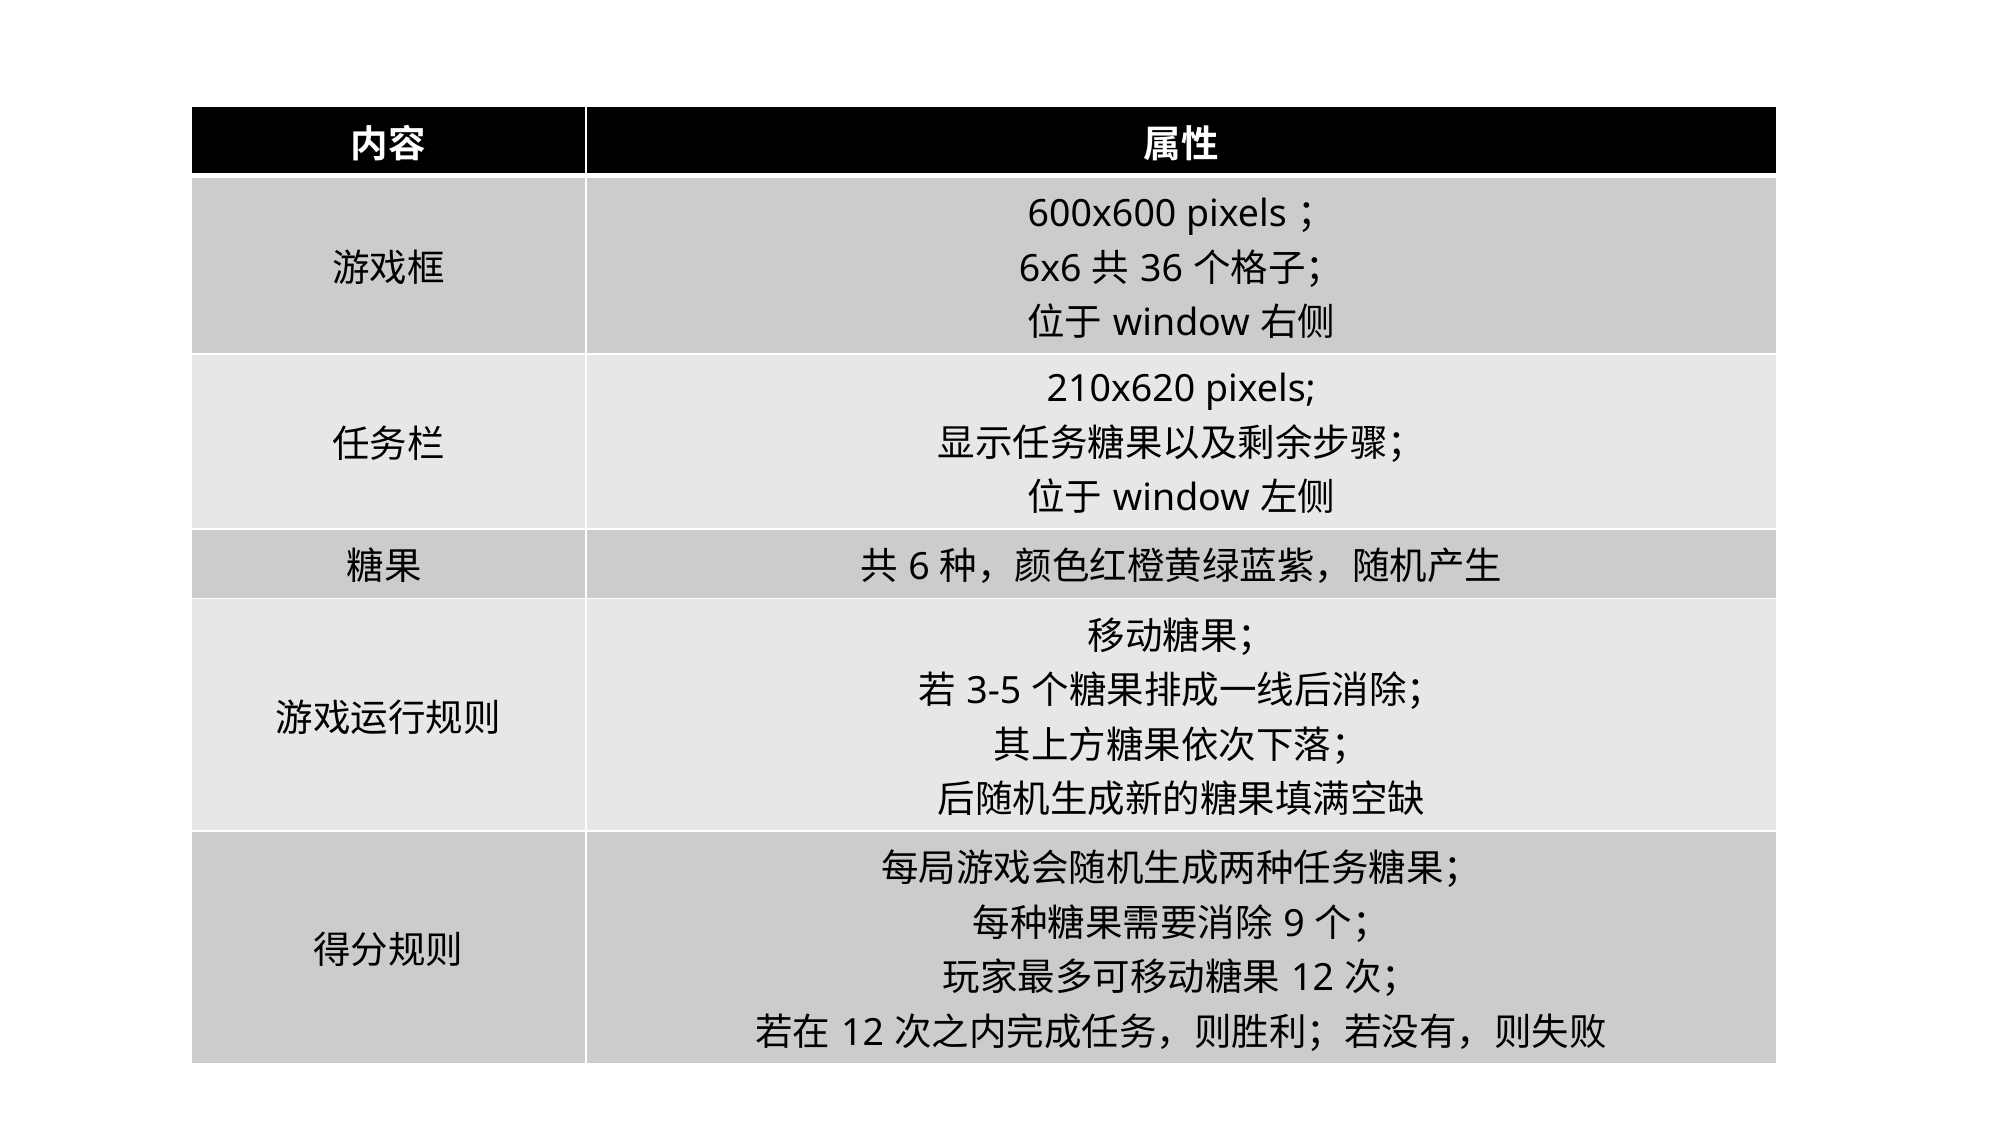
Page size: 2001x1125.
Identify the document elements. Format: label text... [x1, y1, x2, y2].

table_cell 游戏运行规则 [192, 599, 585, 830]
table_cell 得分规则 [192, 832, 585, 1063]
table_cell 共6种，颜色红橙黄绿蓝紫，随机产生 [587, 530, 1776, 598]
table_header 内容 [192, 107, 585, 173]
table_header 属性 [587, 107, 1776, 173]
table_cell 糖果 [192, 530, 585, 598]
table_cell 游戏框 [192, 178, 585, 353]
table_cell 移动糖果； 若3-5个糖果排成一线后消除； 其上方糖果依次下落； 后随机生成新的糖果填满空缺 [587, 599, 1776, 830]
table_cell 任务栏 [192, 355, 585, 528]
table_cell 600x600 pixels； 6x6共36个格子； 位于window右侧 [587, 178, 1776, 353]
table_cell 每局游戏会随机生成两种任务糖果； 每种糖果需要消除9个； 玩家最多可移动糖果12次； 若在12次之内完成任务，则胜利；若没有，则失败 [587, 832, 1776, 1063]
table_cell 210x620 pixels; 显示任务糖果以及剩余步骤； 位于window左侧 [587, 355, 1776, 528]
